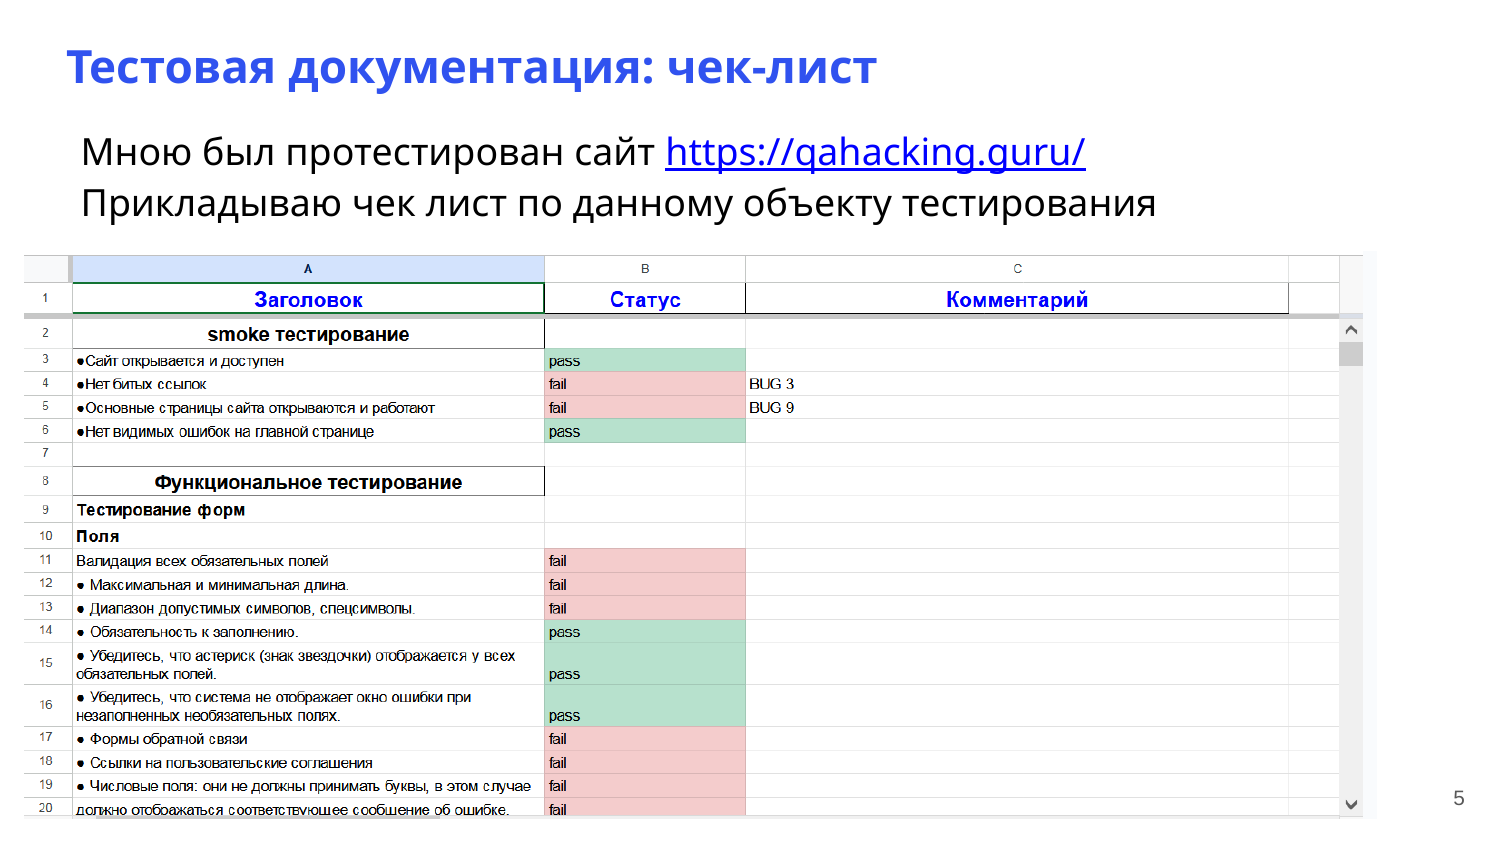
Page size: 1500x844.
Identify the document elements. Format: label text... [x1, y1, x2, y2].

picture [24, 250, 1377, 819]
text_box Мною был протестирован сайт https://qahacking.guru/ Прикладываю чек лист по данному объекту тестирования [65, 120, 1392, 232]
slide_number ‹#› [1424, 771, 1480, 824]
title Тестовая документация: чек-лист [51, 23, 1449, 117]
